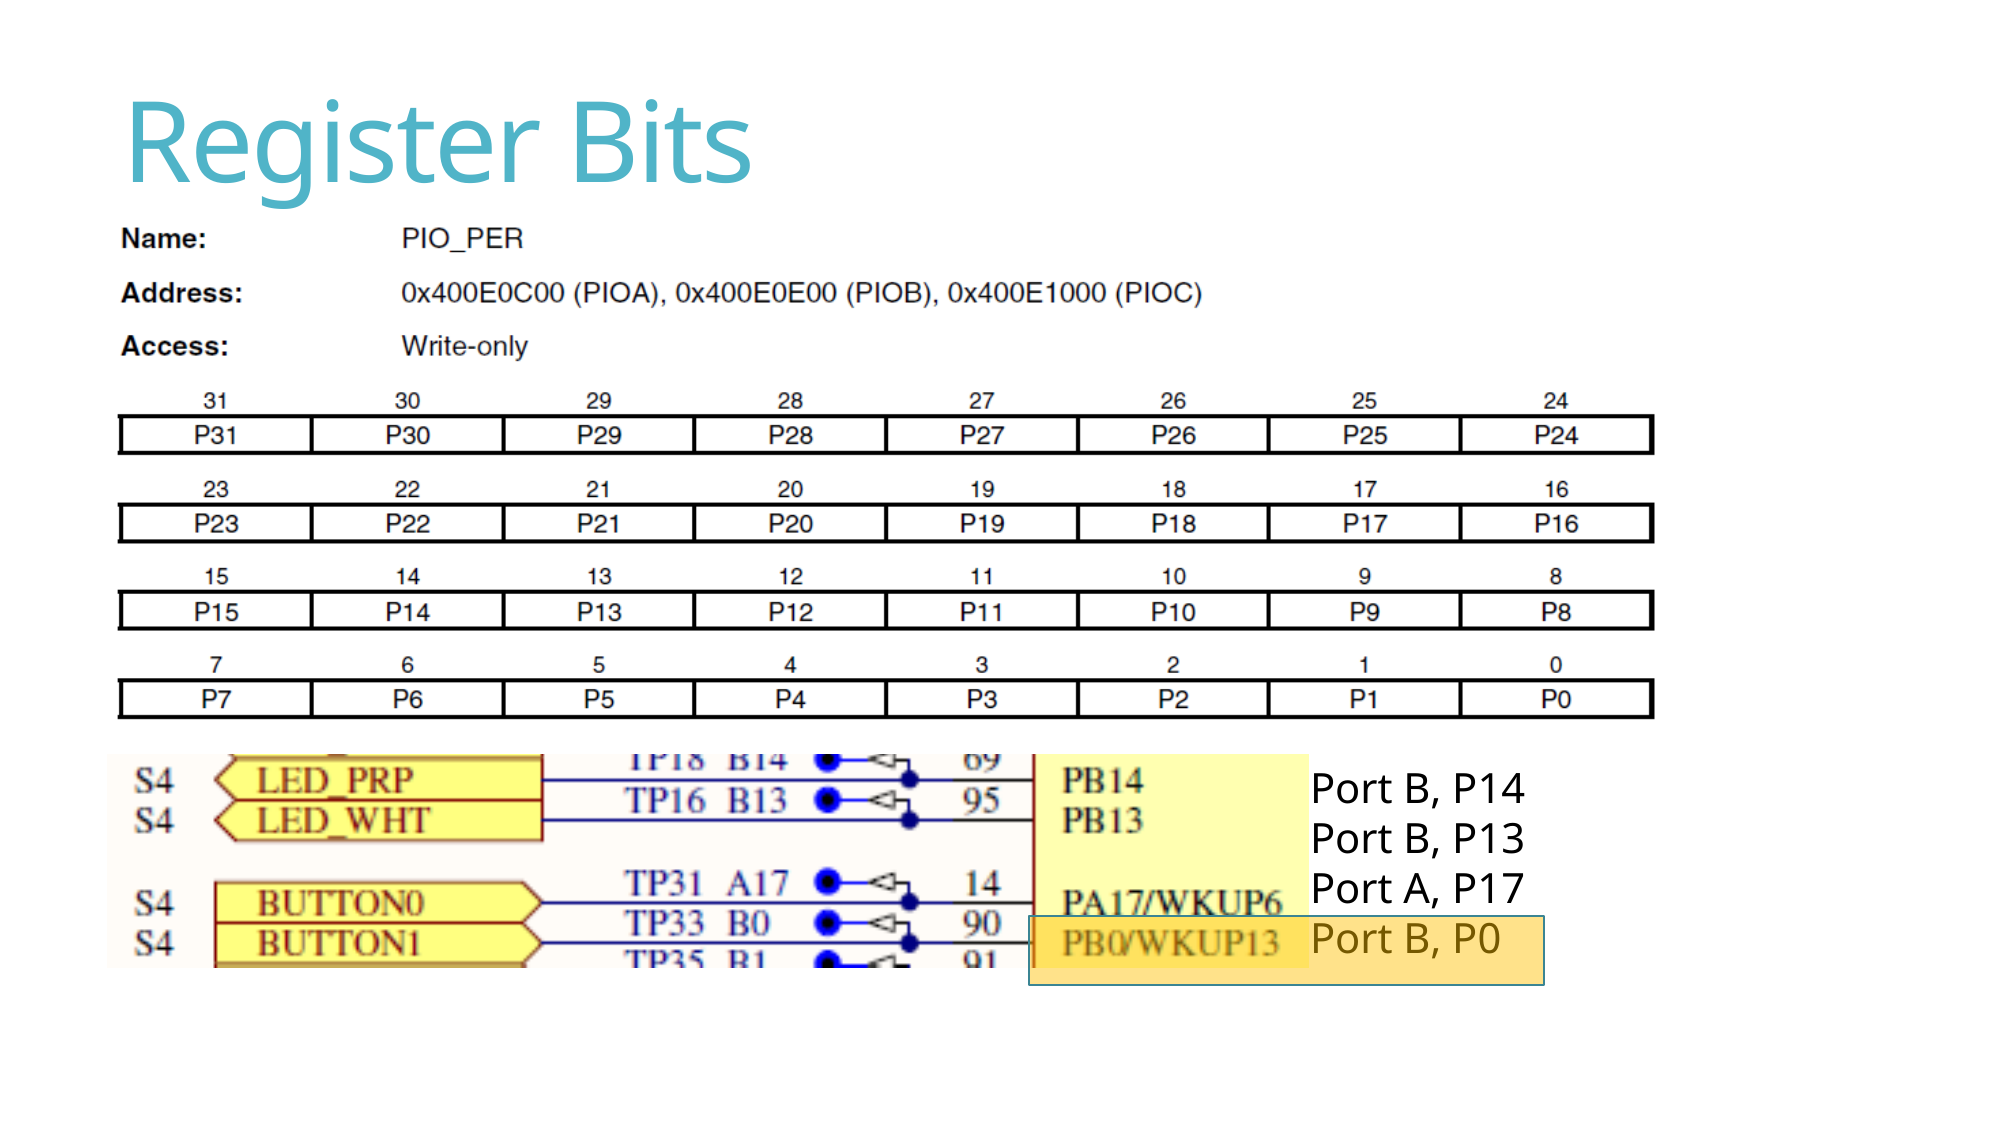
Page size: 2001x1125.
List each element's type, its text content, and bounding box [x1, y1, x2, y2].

text_box Port B, P14 Port B, P13 Port A, P17 Port B, P0 [1310, 754, 1541, 915]
text_box [1028, 915, 1545, 986]
title Register Bits [107, 26, 1876, 271]
picture [107, 754, 1310, 969]
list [107, 220, 1671, 741]
